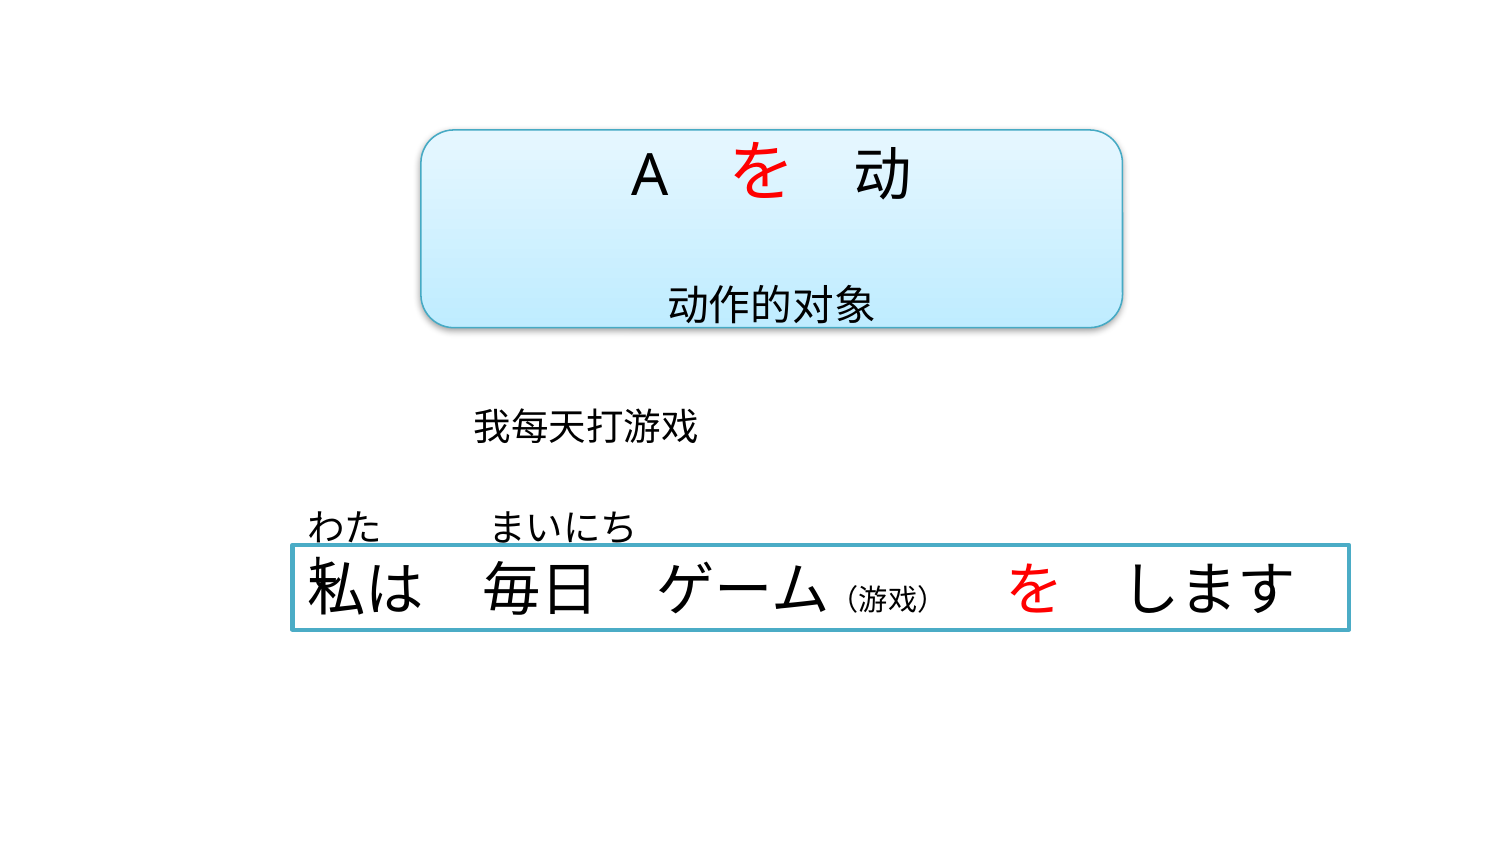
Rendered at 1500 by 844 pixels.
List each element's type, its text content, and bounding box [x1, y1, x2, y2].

text_box まいにち [473, 496, 676, 557]
text_box 我每天打游戏 [458, 395, 798, 456]
text_box わたし [292, 496, 421, 602]
text_box 私は 毎日 ゲーム（游戏） を します [290, 543, 1351, 632]
text_box A を 动 动作的对象 [420, 129, 1124, 329]
